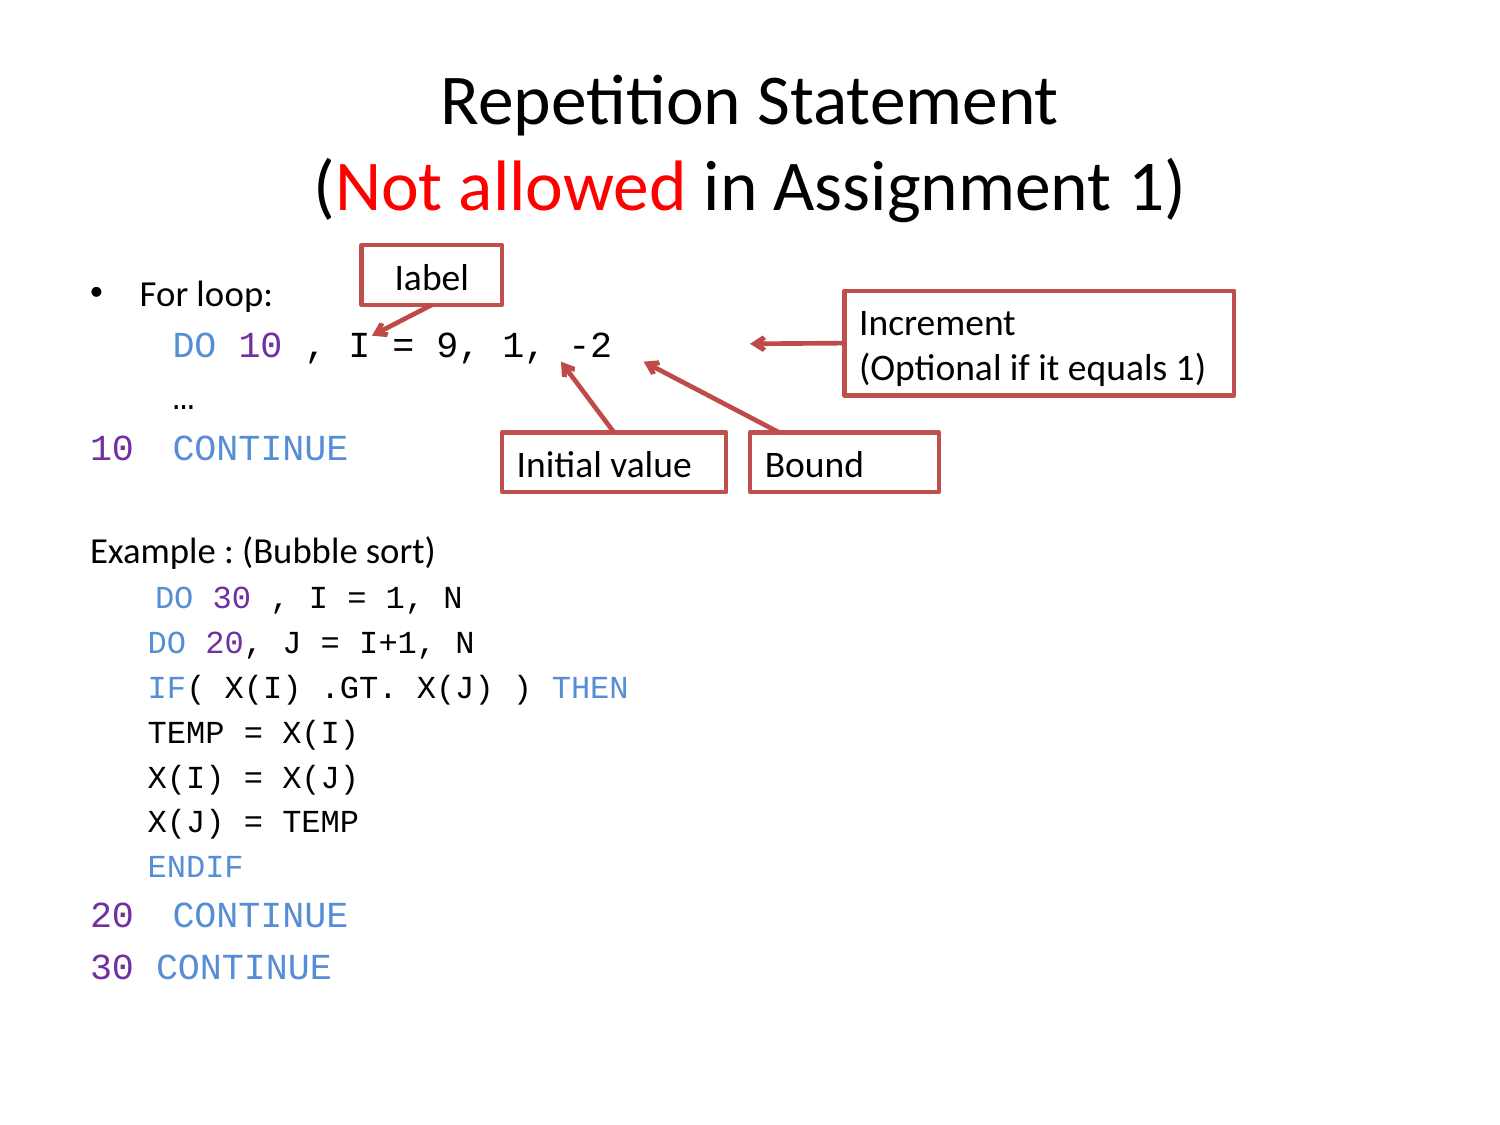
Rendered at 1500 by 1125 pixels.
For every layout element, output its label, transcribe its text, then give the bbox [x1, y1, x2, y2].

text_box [643, 361, 780, 433]
list For loop: DO 10 , I = 9, 1, -2 … 10 CONTINUE Example : (Bubble sort) DO 30 , I = 1, N DO 20, J = I+1, N IF( X(I) .GT. X(J) ) THEN TEMP = X(I) X(I) = X(J) X(J) = TEMP ENDIF 20 CONTINUE 30 CONTINUE [75, 262, 1425, 1005]
text_box Iabel [359, 243, 504, 307]
title Repetition Statement (Not allowed in Assignment 1) [75, 45, 1425, 233]
text_box Bound [748, 430, 941, 494]
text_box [560, 361, 615, 433]
text_box Increment (Optional if it equals 1) [842, 289, 1236, 398]
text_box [371, 305, 432, 336]
text_box Initial value [500, 430, 728, 494]
